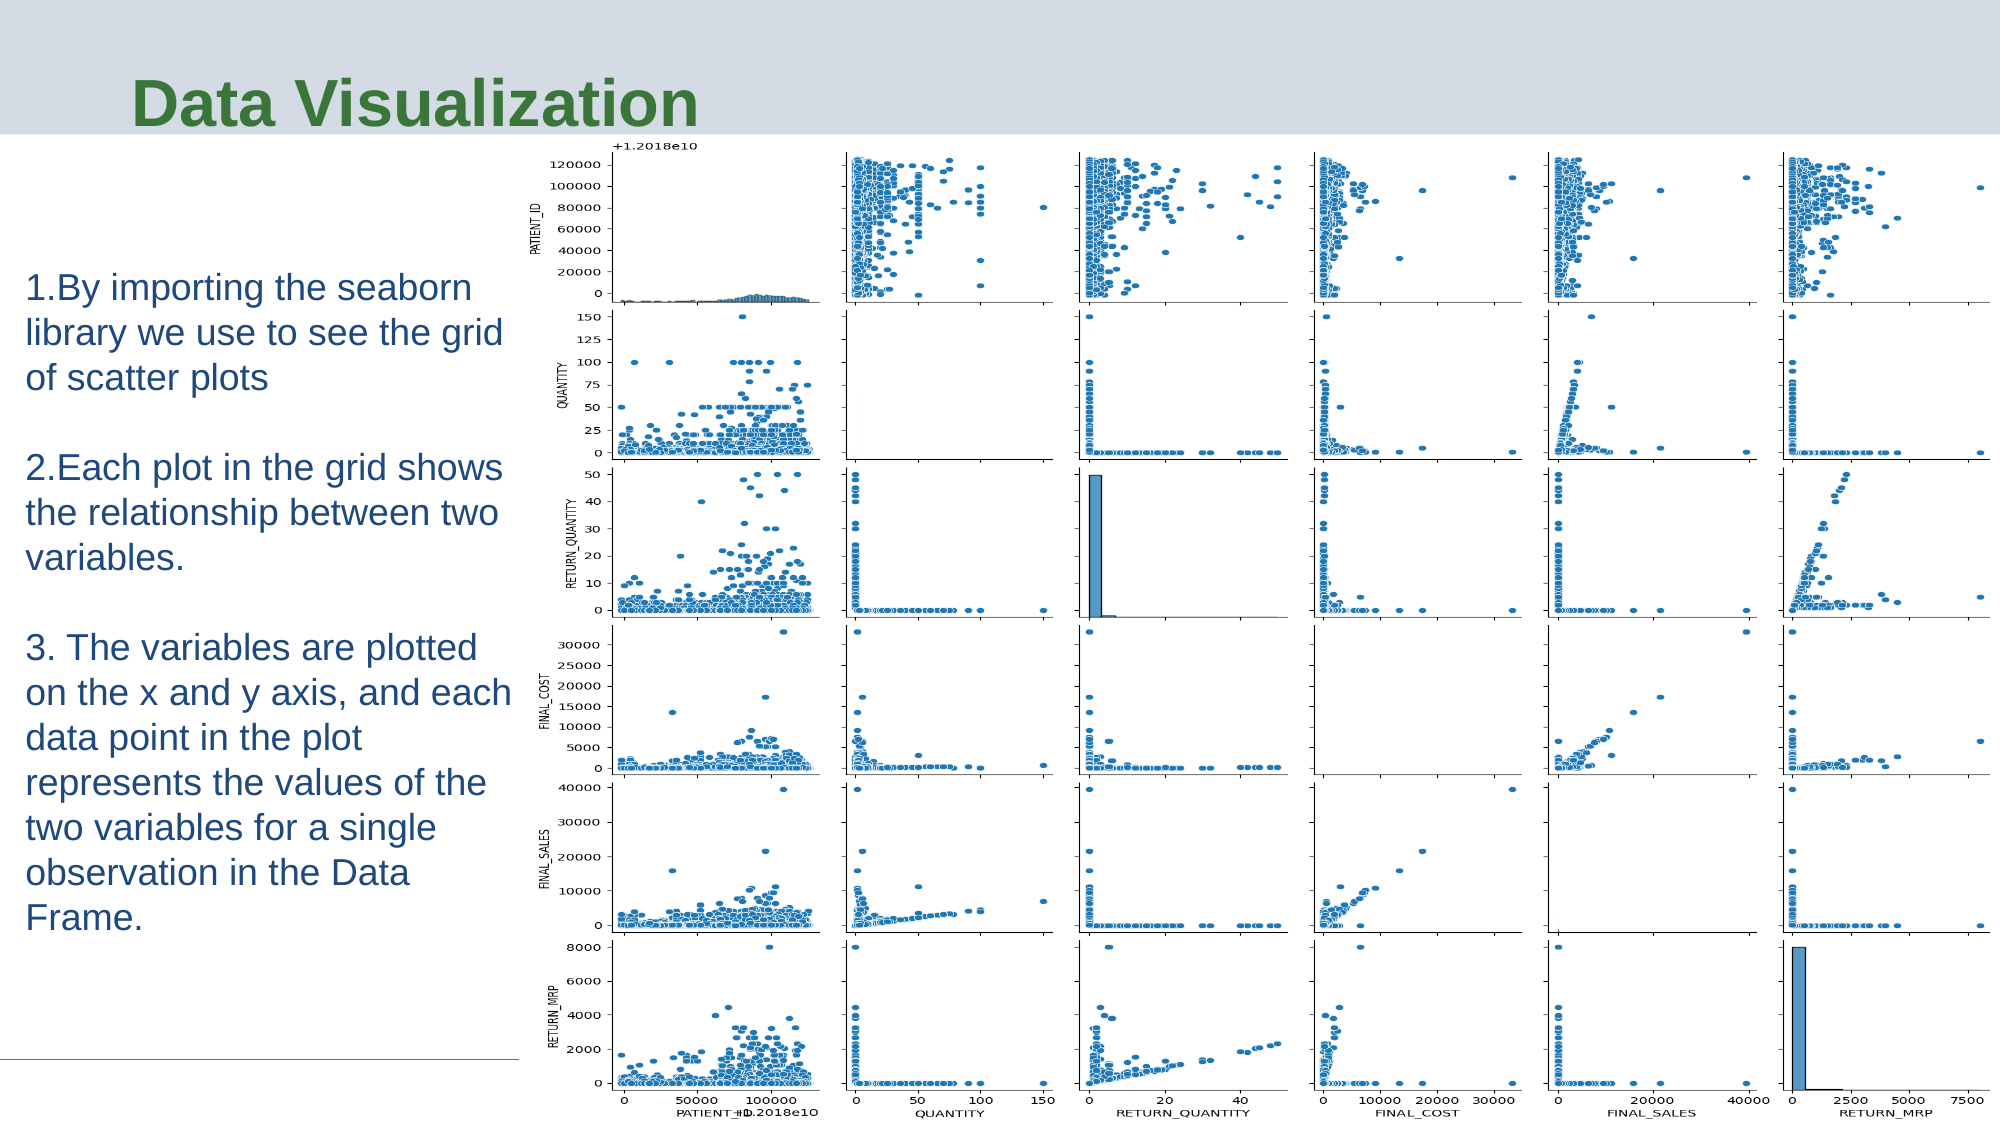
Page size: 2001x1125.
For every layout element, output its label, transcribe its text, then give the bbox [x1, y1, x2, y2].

text_box Data Visualization [116, 52, 1198, 148]
title 1.By importing the seaborn library we use to see the grid of scatter plots 2.Each plot in the grid shows the relationship between two variables. 3. The variables are plotted on the x and y axis, and each data point in the plot represents the values of the two variables for a single observation in the Data Frame. [25, 263, 513, 939]
picture [518, 135, 2000, 1125]
